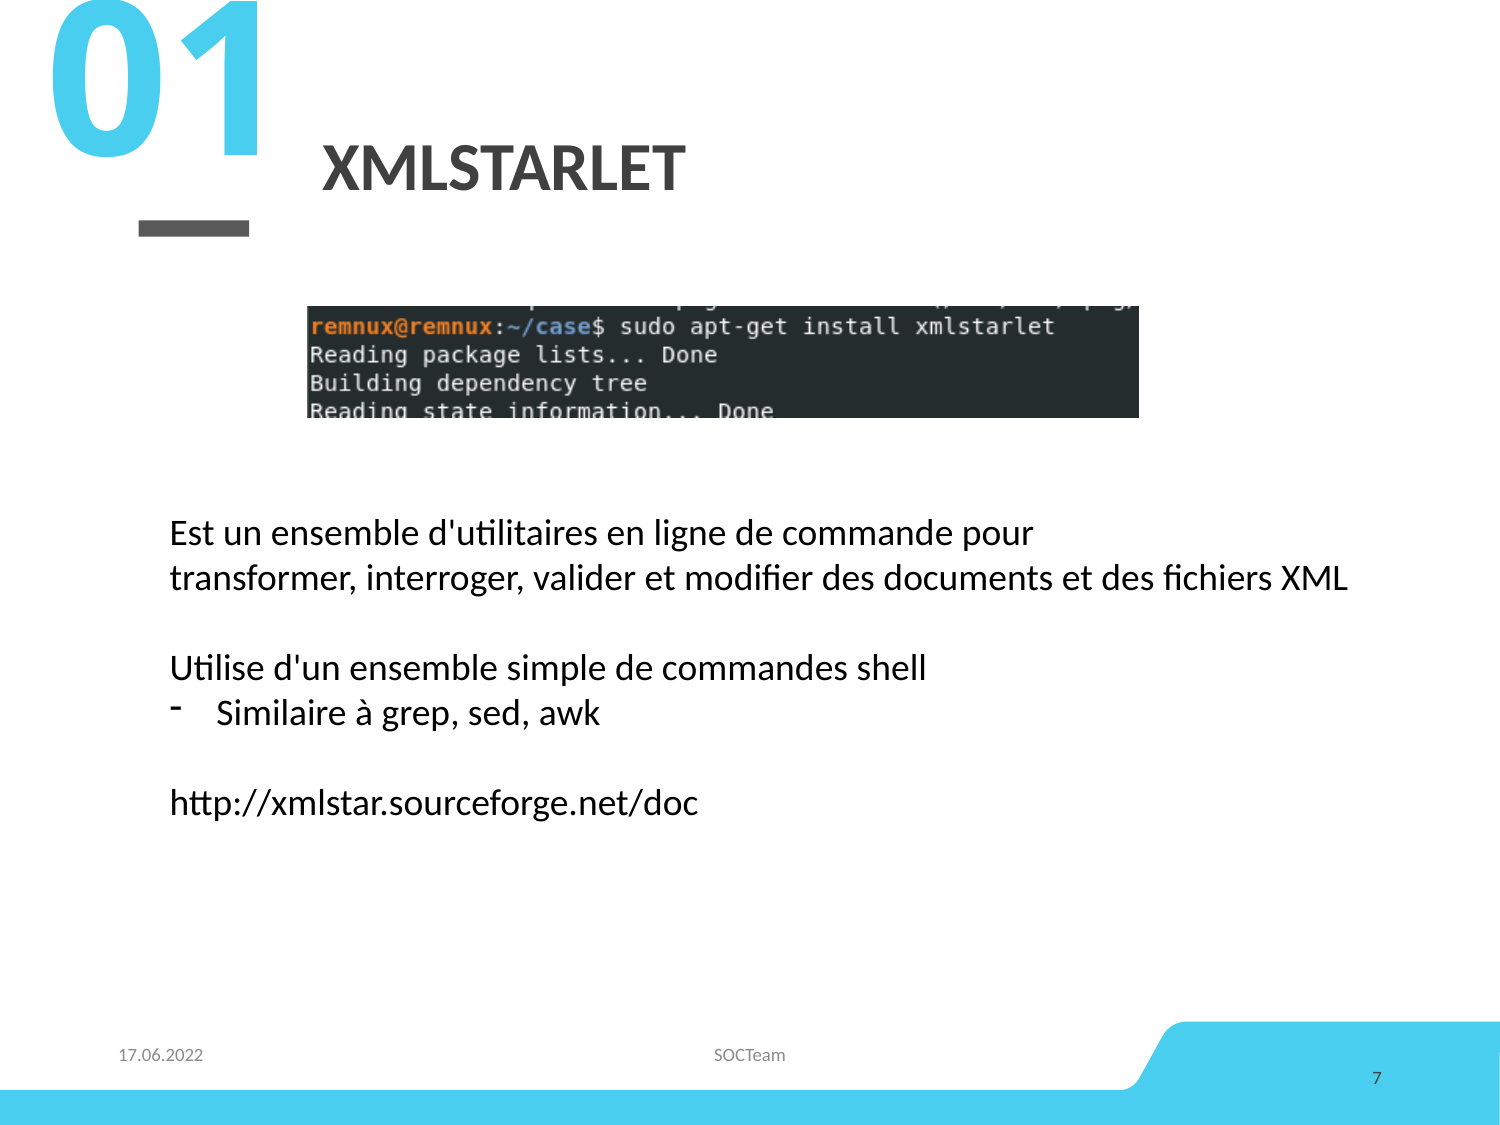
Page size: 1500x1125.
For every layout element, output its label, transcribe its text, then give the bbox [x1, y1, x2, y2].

slide_number 7 [1059, 1047, 1397, 1108]
list 01 [0, 0, 307, 213]
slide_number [103, 1023, 441, 1084]
footer SOCTeam [496, 1023, 1004, 1084]
text_box Est un ensemble d'utilitaires en ligne de commande pour transformer, interroger, valider et modifier des documents et des fichiers XML Utilise d'un ensemble simple de commandes shell Similaire à grep, sed, awk http://xmlstar.sourceforge.net/doc [154, 500, 1365, 876]
picture [306, 306, 1139, 418]
title xmlstarlet [307, 59, 1397, 278]
